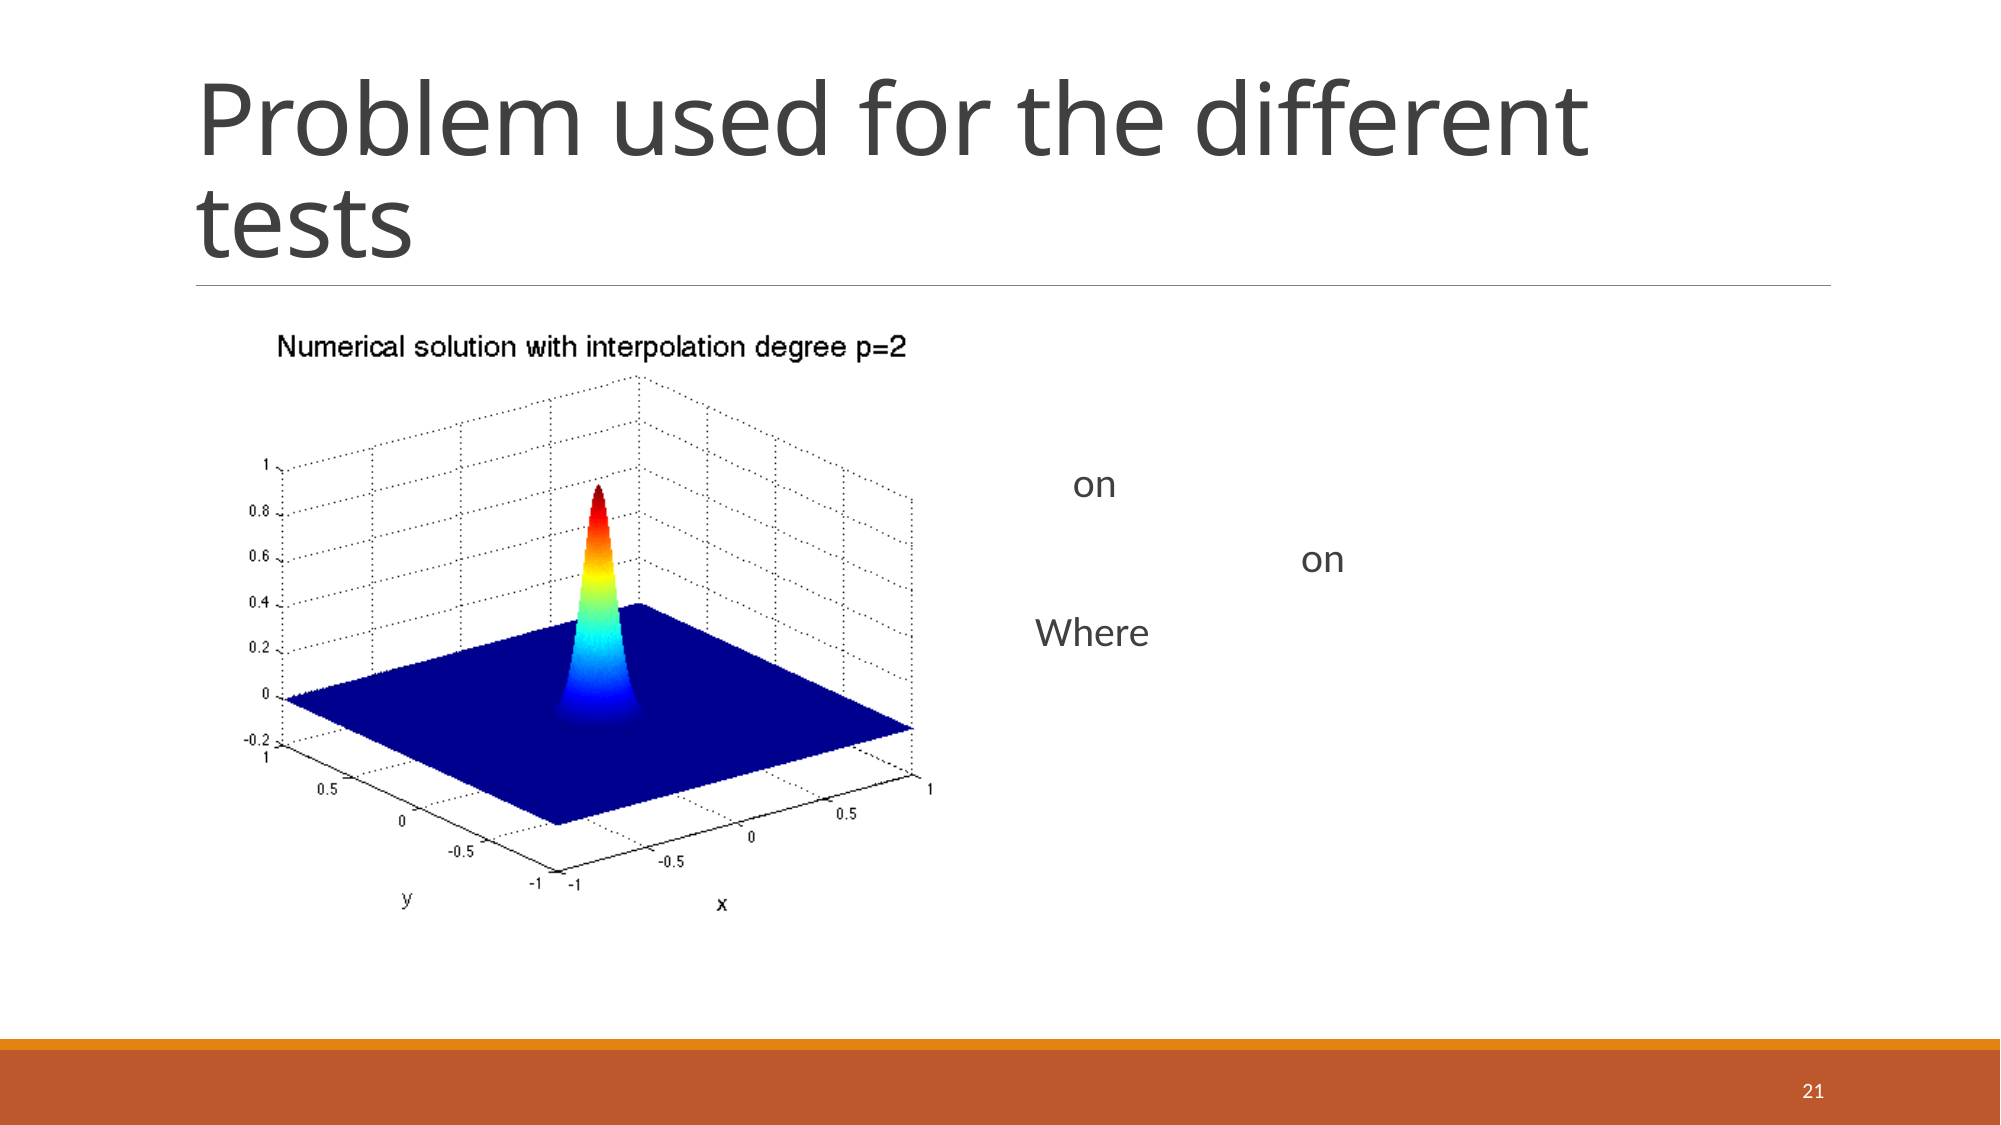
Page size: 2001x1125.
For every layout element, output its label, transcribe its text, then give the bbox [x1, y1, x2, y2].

title Problem used for the different tests [180, 47, 1830, 285]
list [179, 328, 991, 938]
slide_number 20 [1624, 1059, 1840, 1120]
